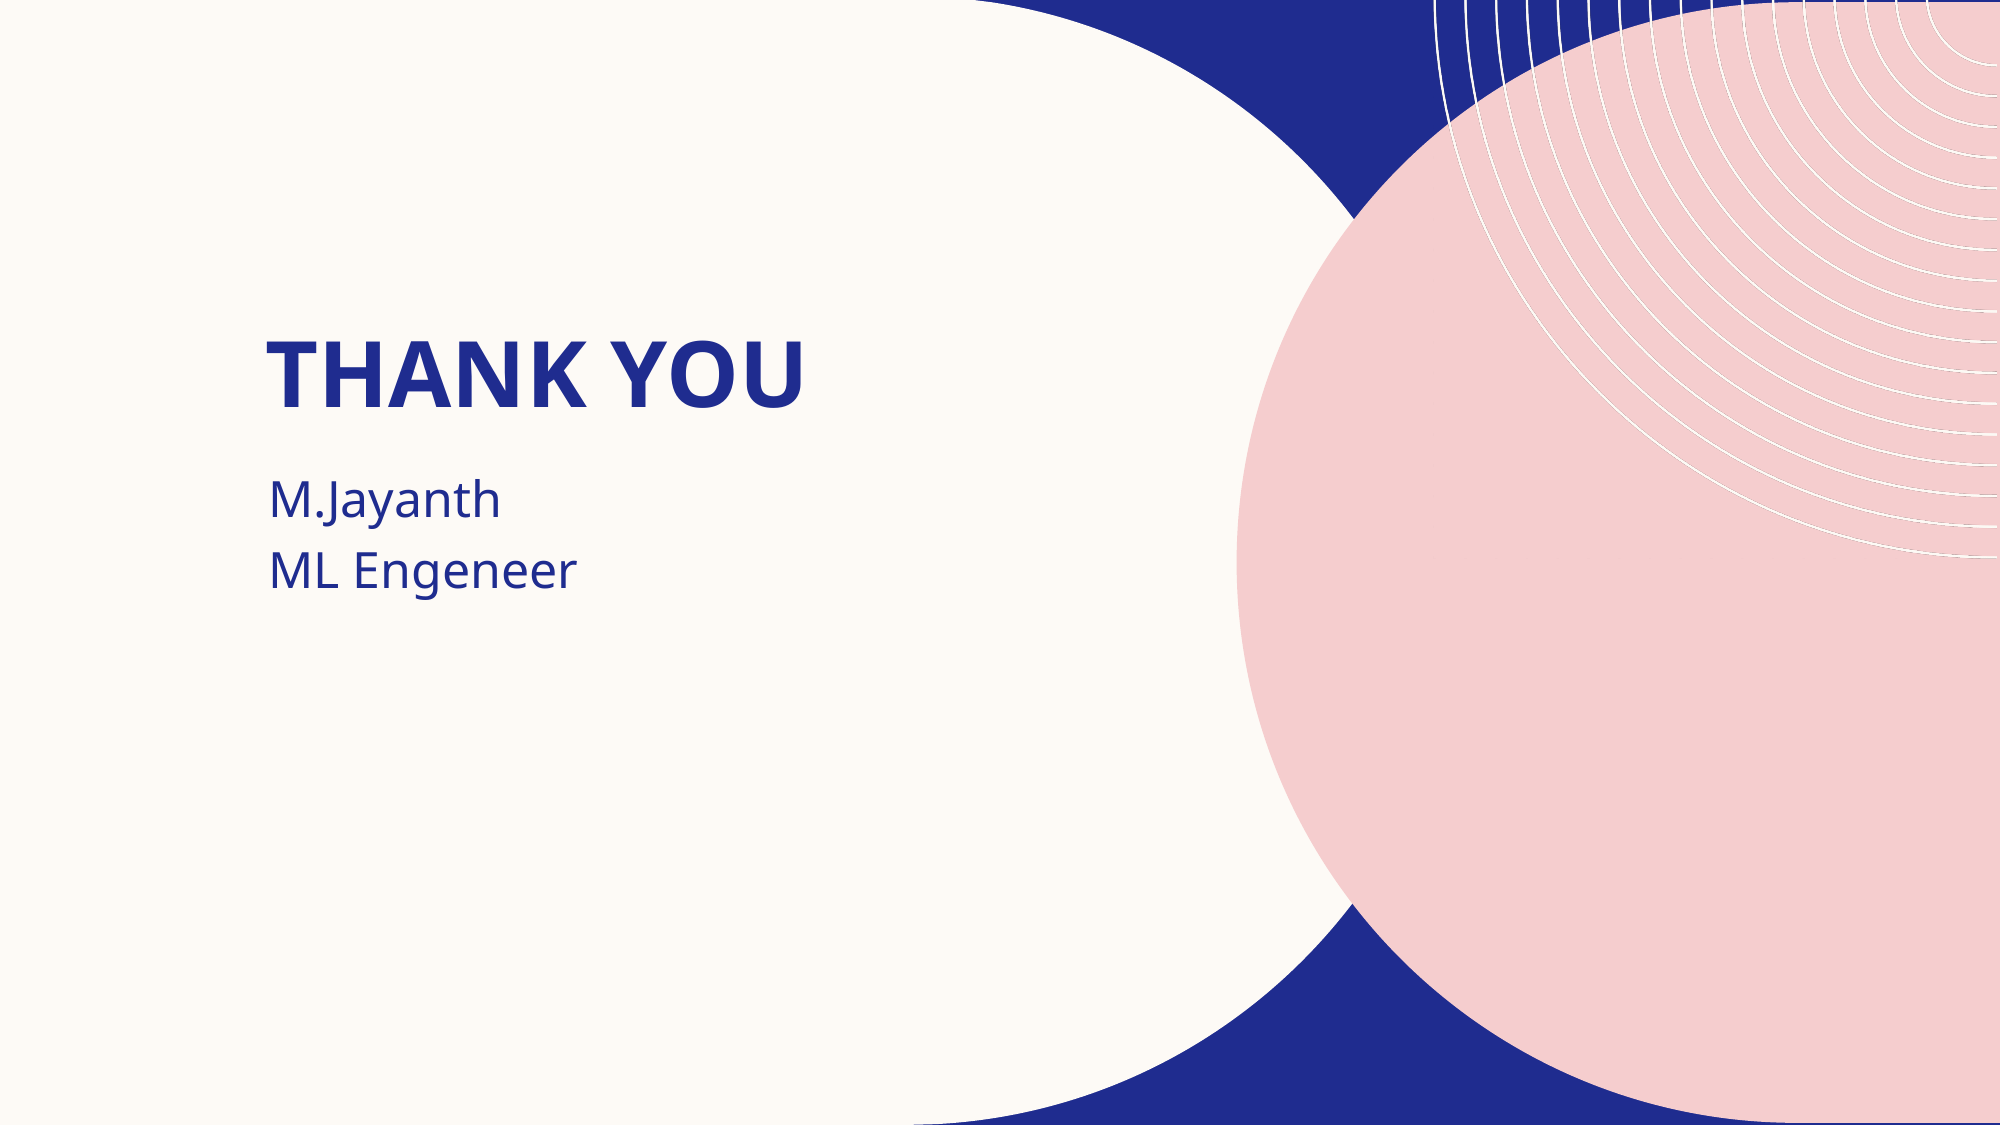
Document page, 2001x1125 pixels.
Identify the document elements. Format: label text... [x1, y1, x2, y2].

subtitle M.Jayanth ML Engeneer [253, 467, 938, 824]
picture [1433, 0, 1997, 559]
title THANK YOU [250, 323, 935, 434]
